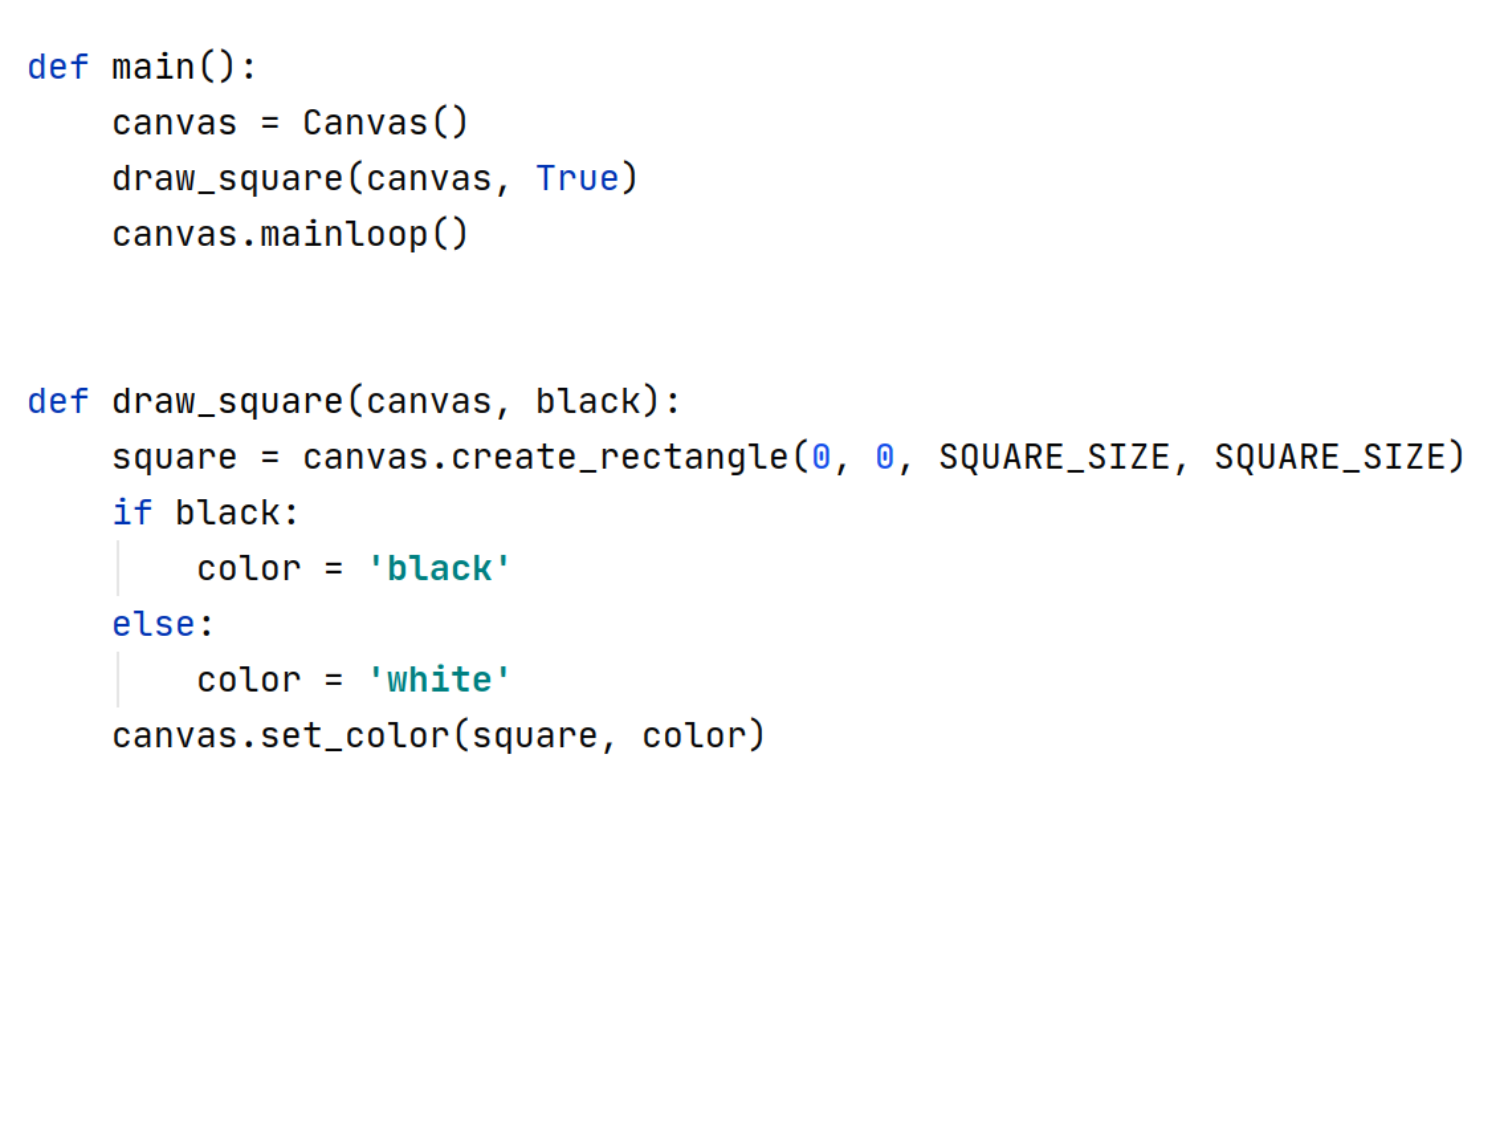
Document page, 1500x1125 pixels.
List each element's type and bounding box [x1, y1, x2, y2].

picture [24, 47, 1476, 762]
